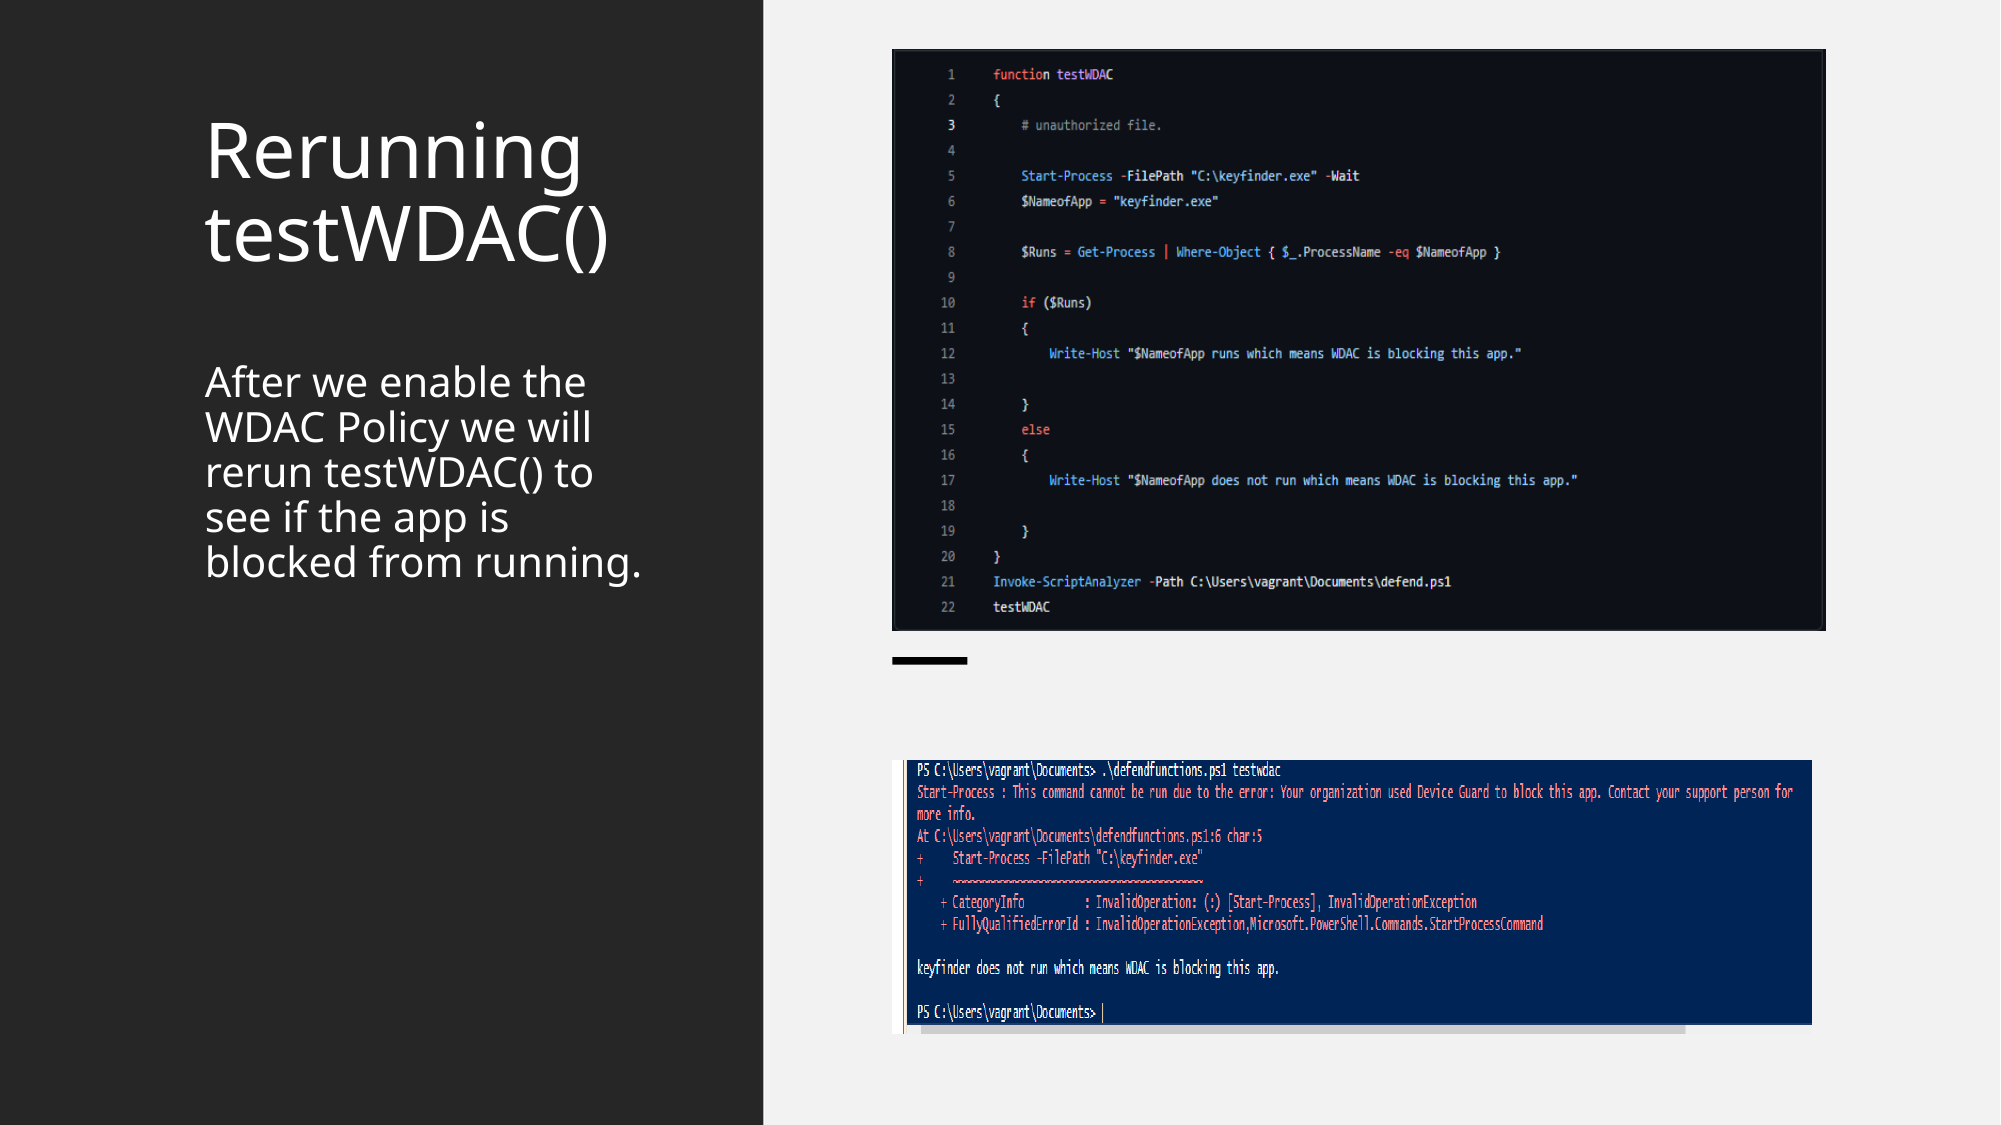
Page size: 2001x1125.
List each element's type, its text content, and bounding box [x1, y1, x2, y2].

text_box [0, 0, 763, 1125]
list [891, 760, 1813, 1035]
picture [891, 48, 1827, 632]
text_box [763, 0, 2000, 1125]
text_box [891, 656, 969, 666]
title Rerunning testWDAC() After we enable the WDAC Policy we will rerun testWDAC() to see if the app is blocked from running. [189, 104, 668, 1020]
